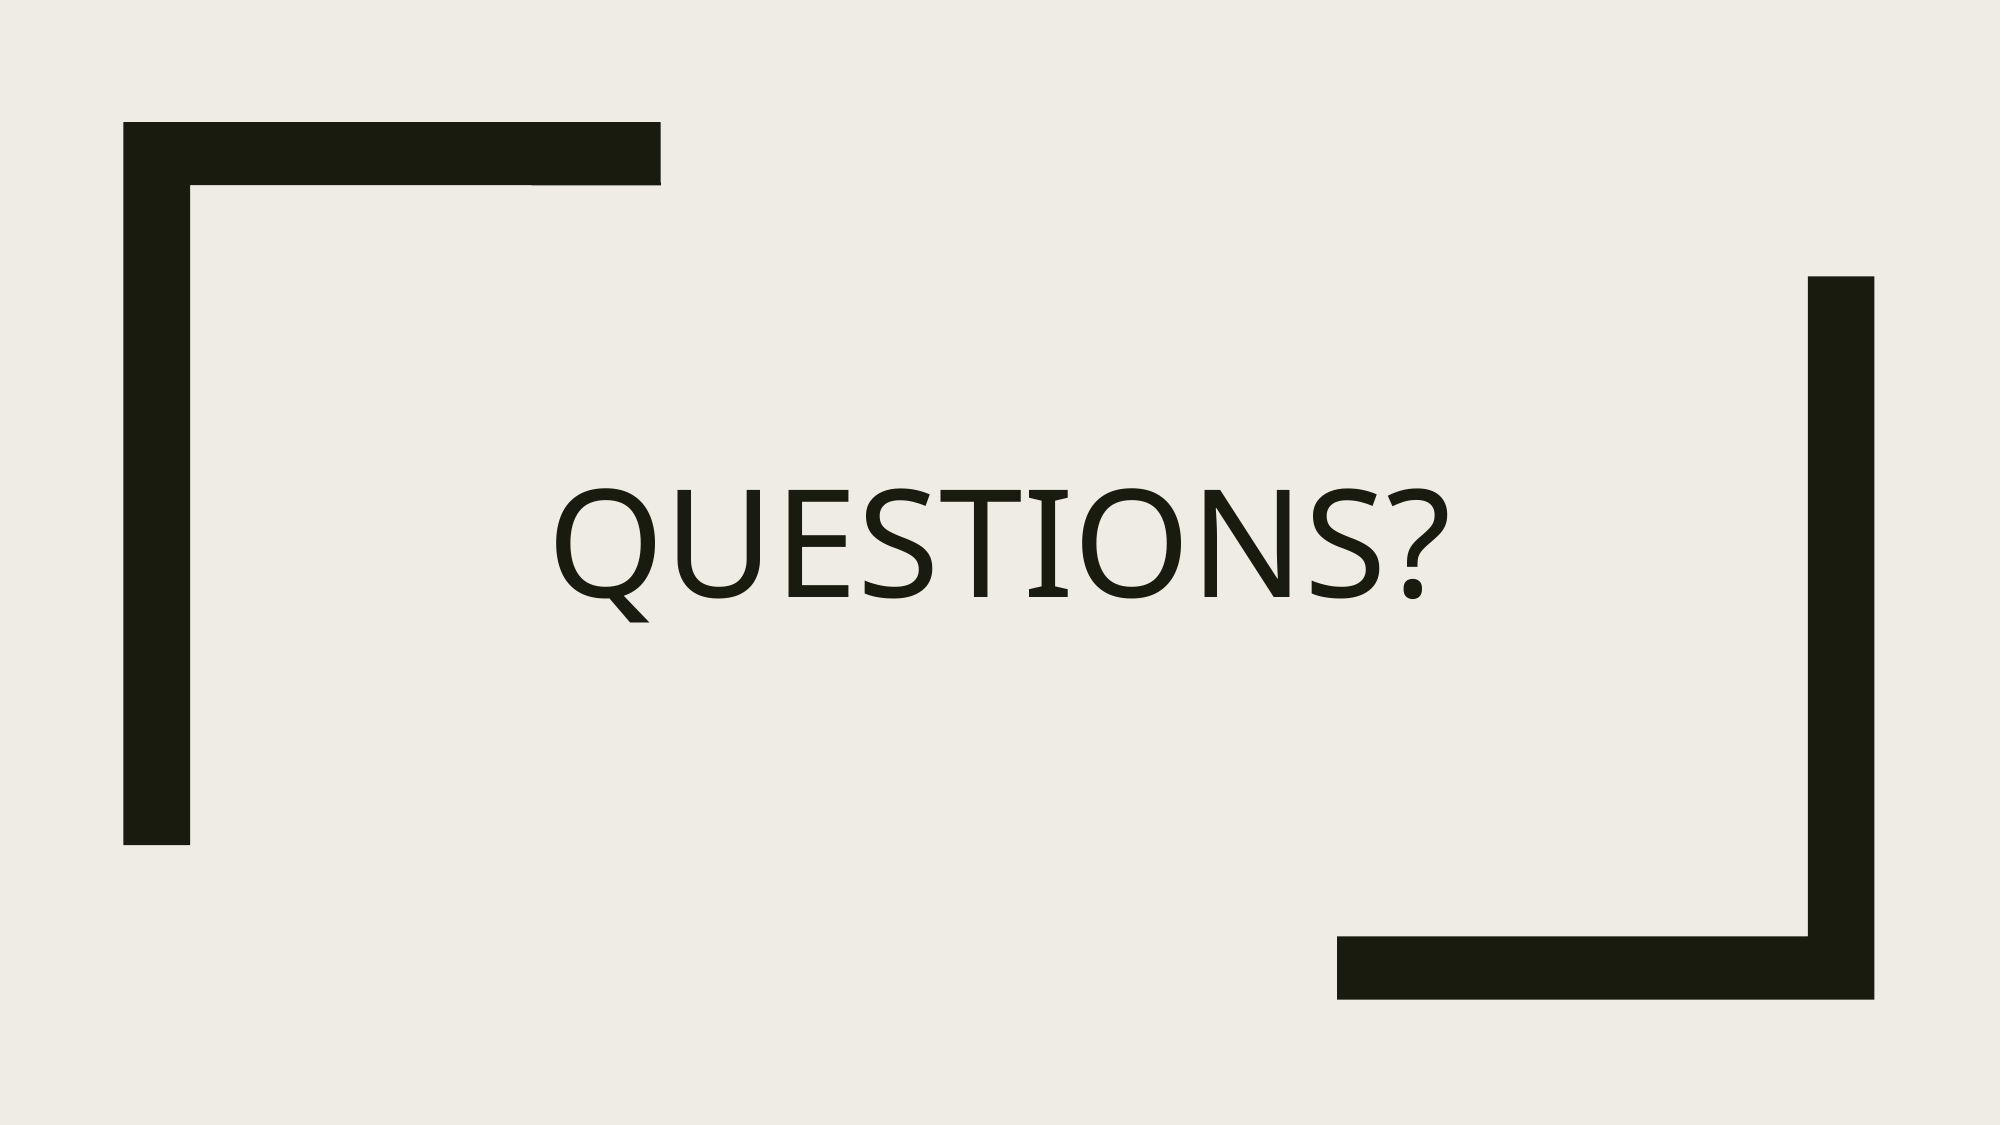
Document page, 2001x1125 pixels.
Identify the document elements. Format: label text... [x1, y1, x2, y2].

title Questions? [314, 293, 1686, 638]
